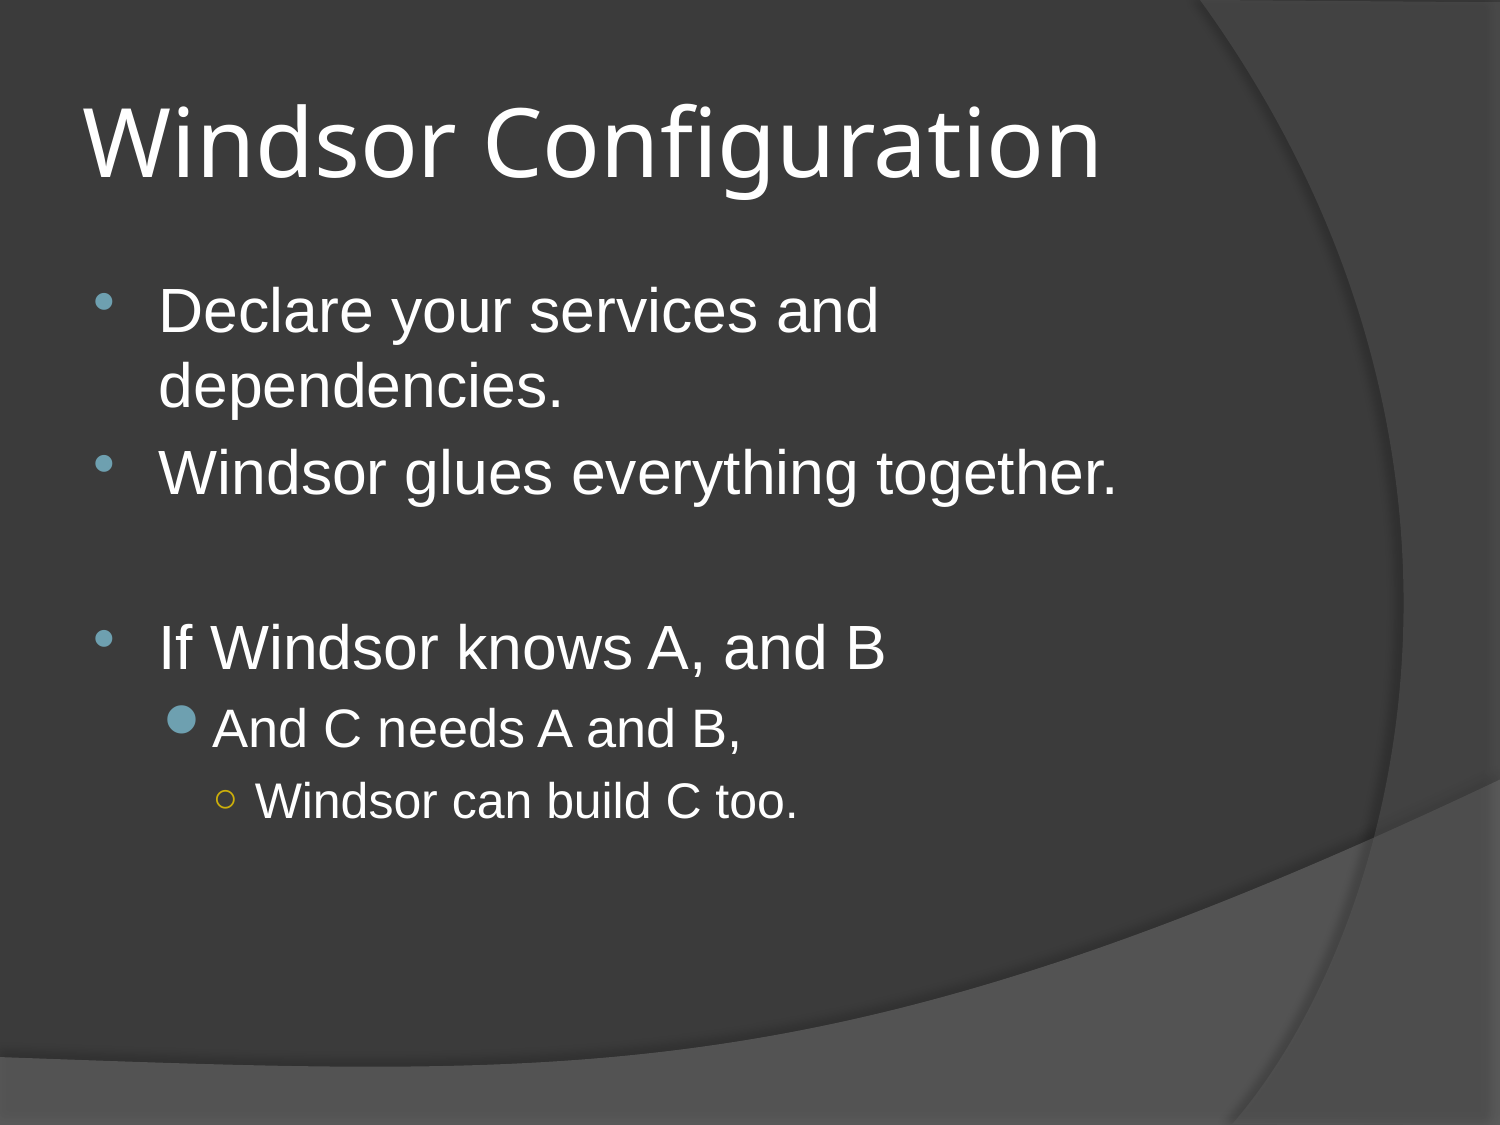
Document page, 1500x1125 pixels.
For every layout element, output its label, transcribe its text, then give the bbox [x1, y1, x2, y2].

title Windsor Configuration [75, 45, 1300, 233]
list Declare your services and dependencies. Windsor glues everything together. If Windsor knows A, and B And C needs A and B, Windsor can build C too. [75, 262, 1300, 1005]
